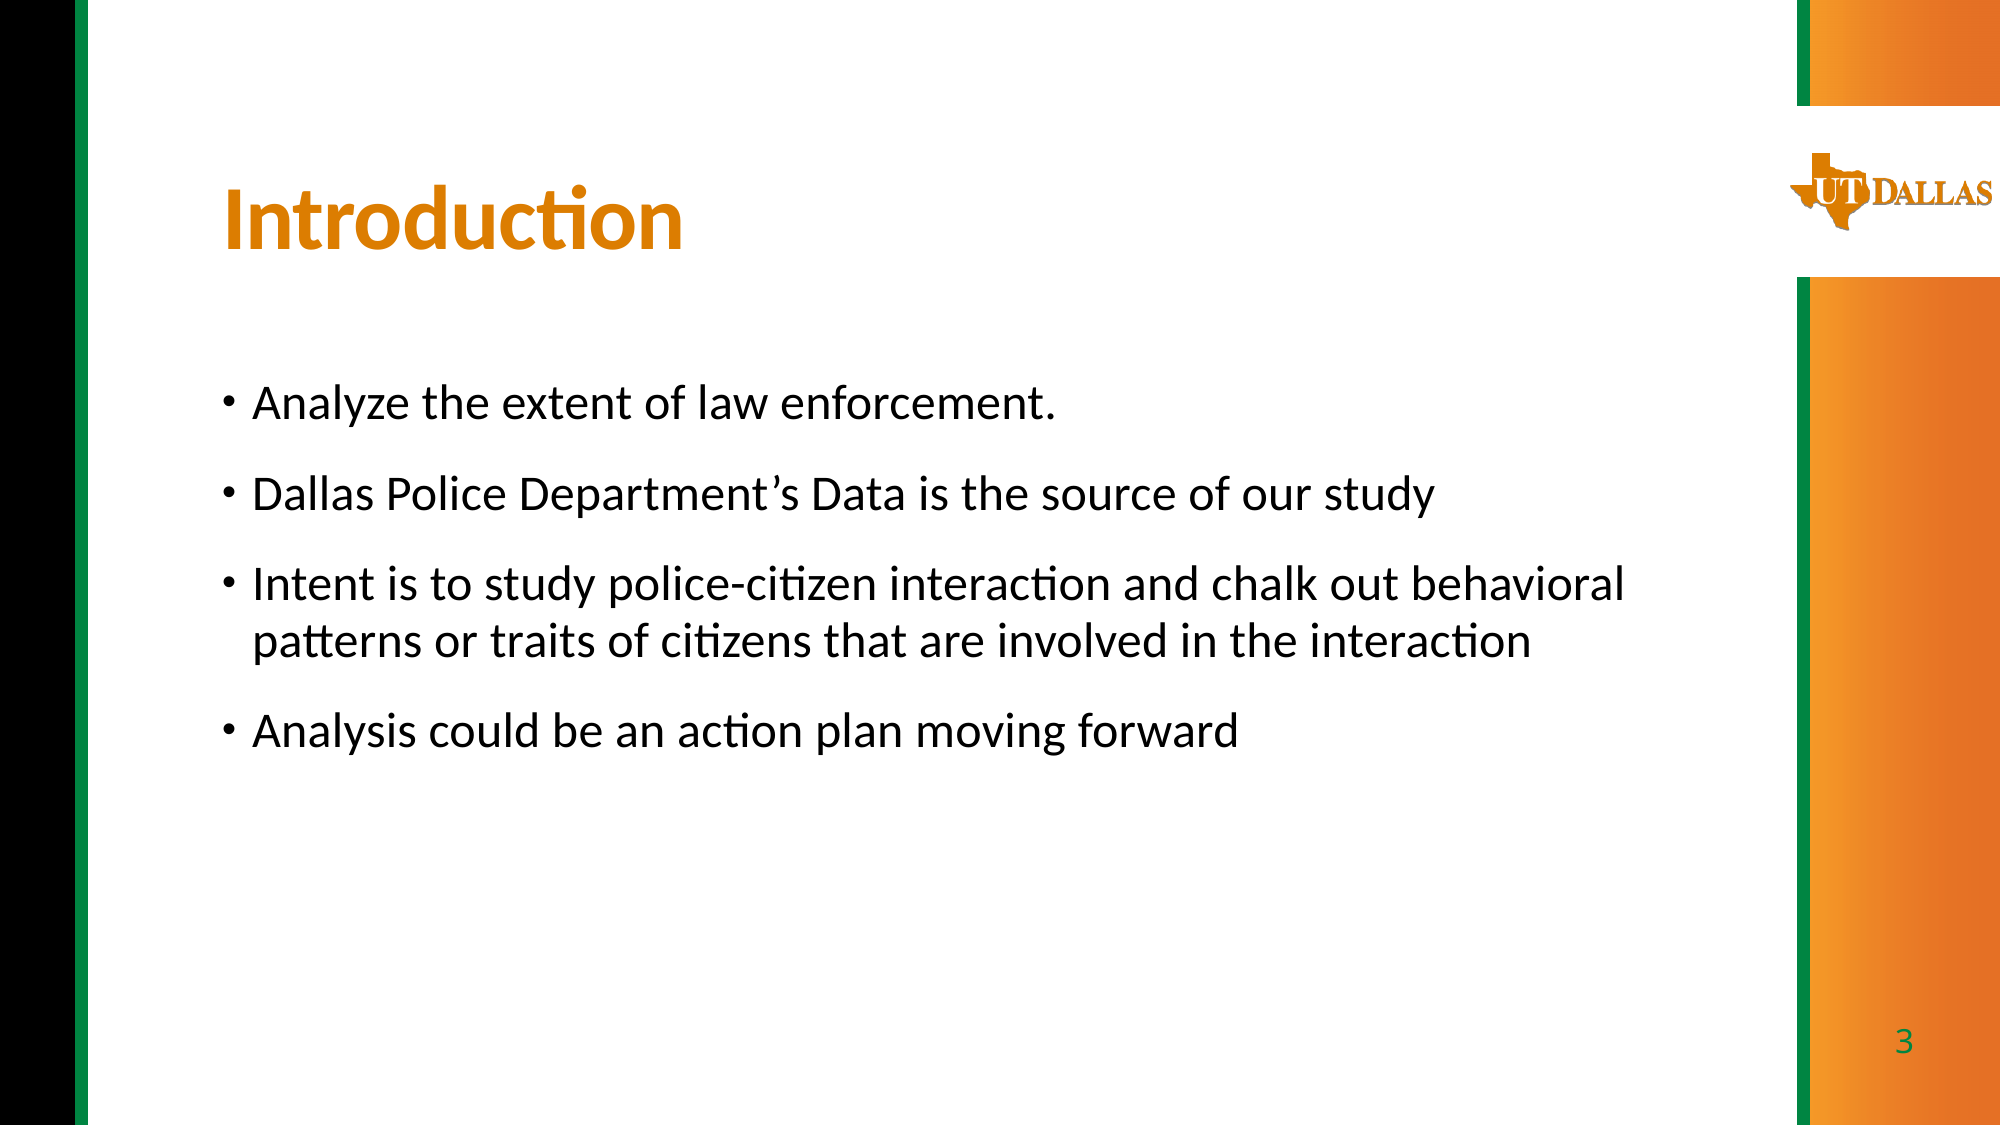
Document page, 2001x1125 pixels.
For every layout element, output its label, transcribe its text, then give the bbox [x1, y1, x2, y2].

picture [75, 0, 88, 1125]
list Analyze the extent of law enforcement. Dallas Police Department’s Data is the source of our study Intent is to study police-citizen interaction and chalk out behavioral patterns or traits of citizens that are involved in the interaction Analysis could be an action plan moving forward [206, 299, 1718, 1014]
slide_number 3 [1809, 1012, 2000, 1110]
picture [1797, 143, 2001, 240]
picture [1797, 0, 2000, 106]
title Introduction [206, 48, 1797, 278]
picture [1797, 277, 2000, 1125]
